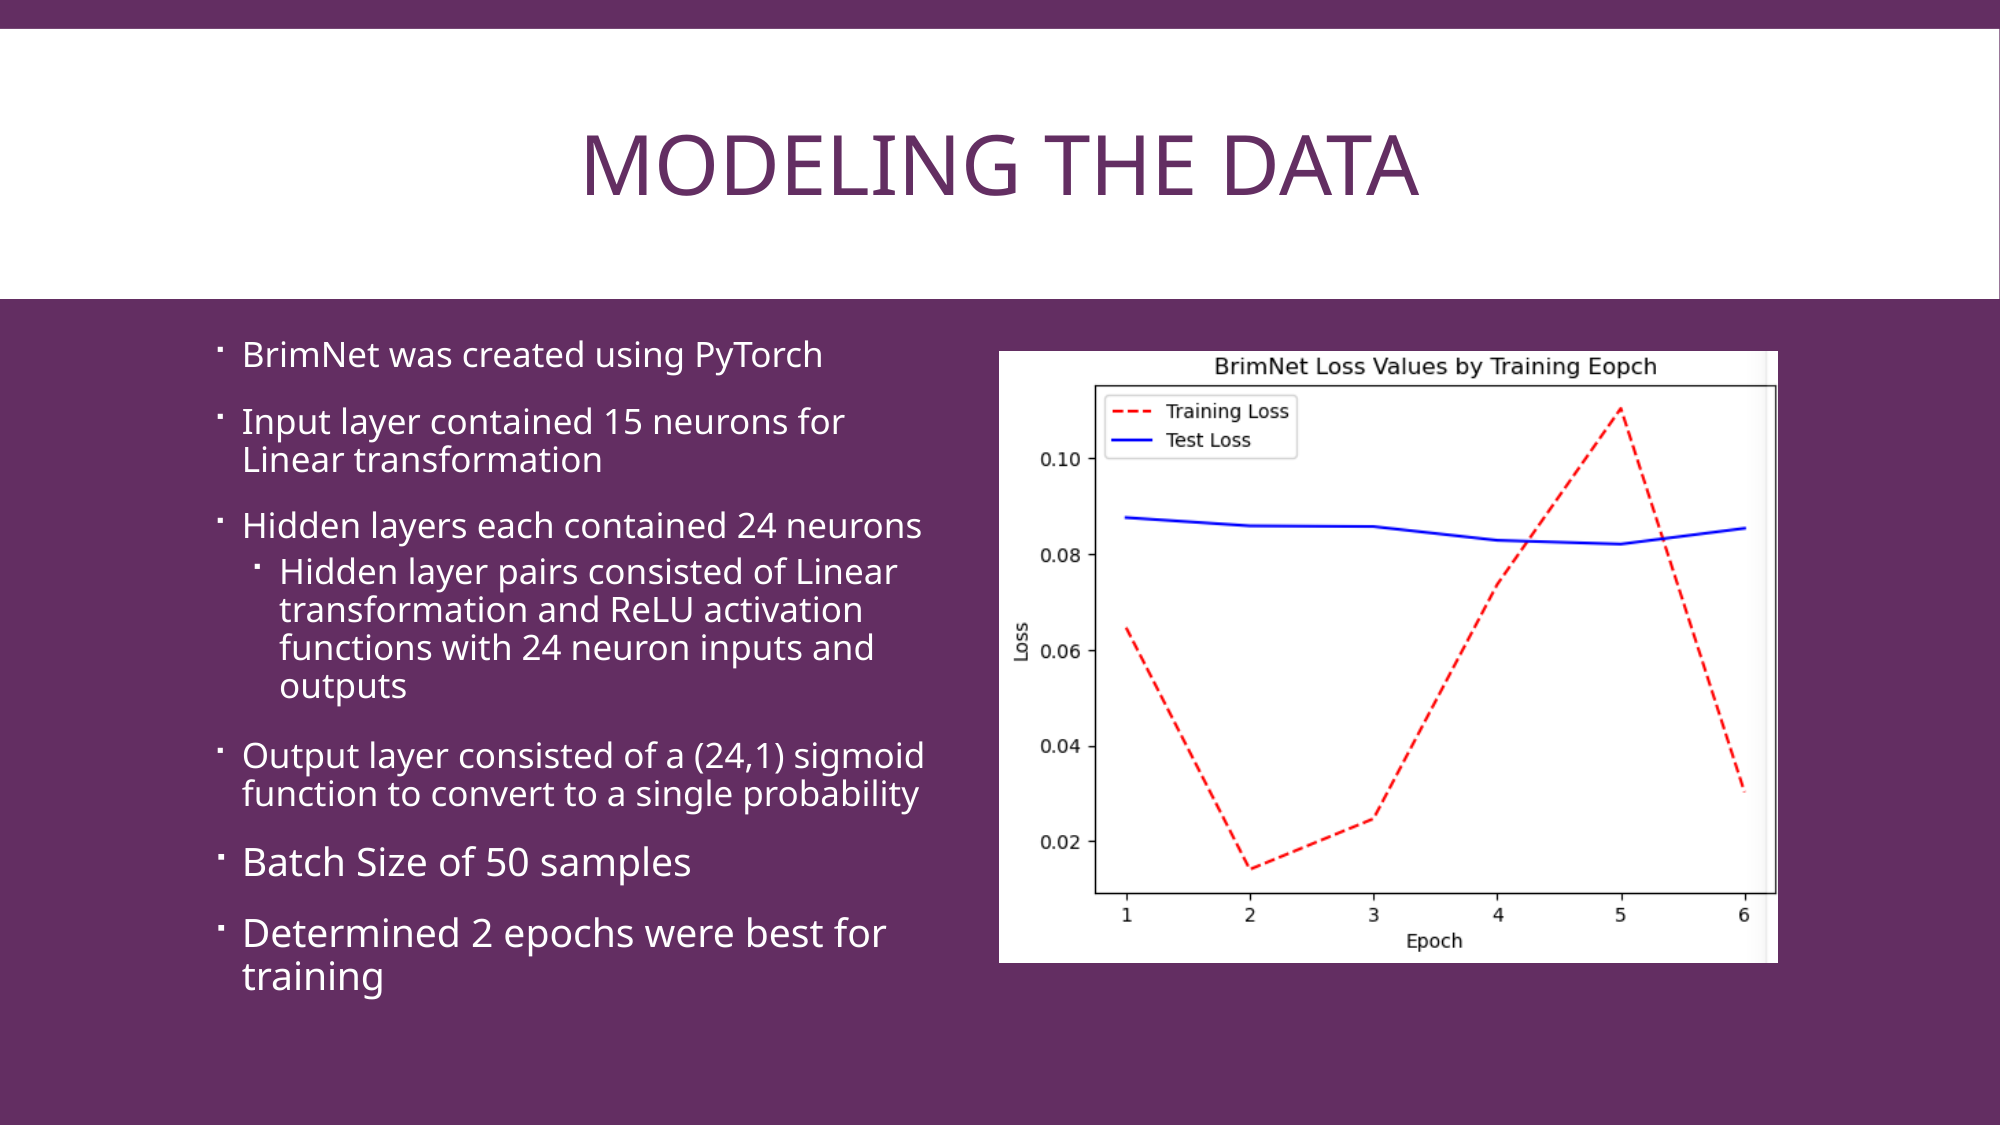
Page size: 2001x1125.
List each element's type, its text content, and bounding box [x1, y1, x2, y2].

list BrimNet was created using PyTorch Input layer contained 15 neurons for Linear transformation Hidden layers each contained 24 neurons Hidden layer pairs consisted of Linear transformation and ReLU activation functions with 24 neuron inputs and outputs Output layer consisted of a (24,1) sigmoid function to convert to a single probability Batch Size of 50 samples Determined 2 epochs were best for training [197, 329, 945, 1020]
title Modeling the Data [197, 46, 1803, 295]
picture [999, 351, 1779, 963]
